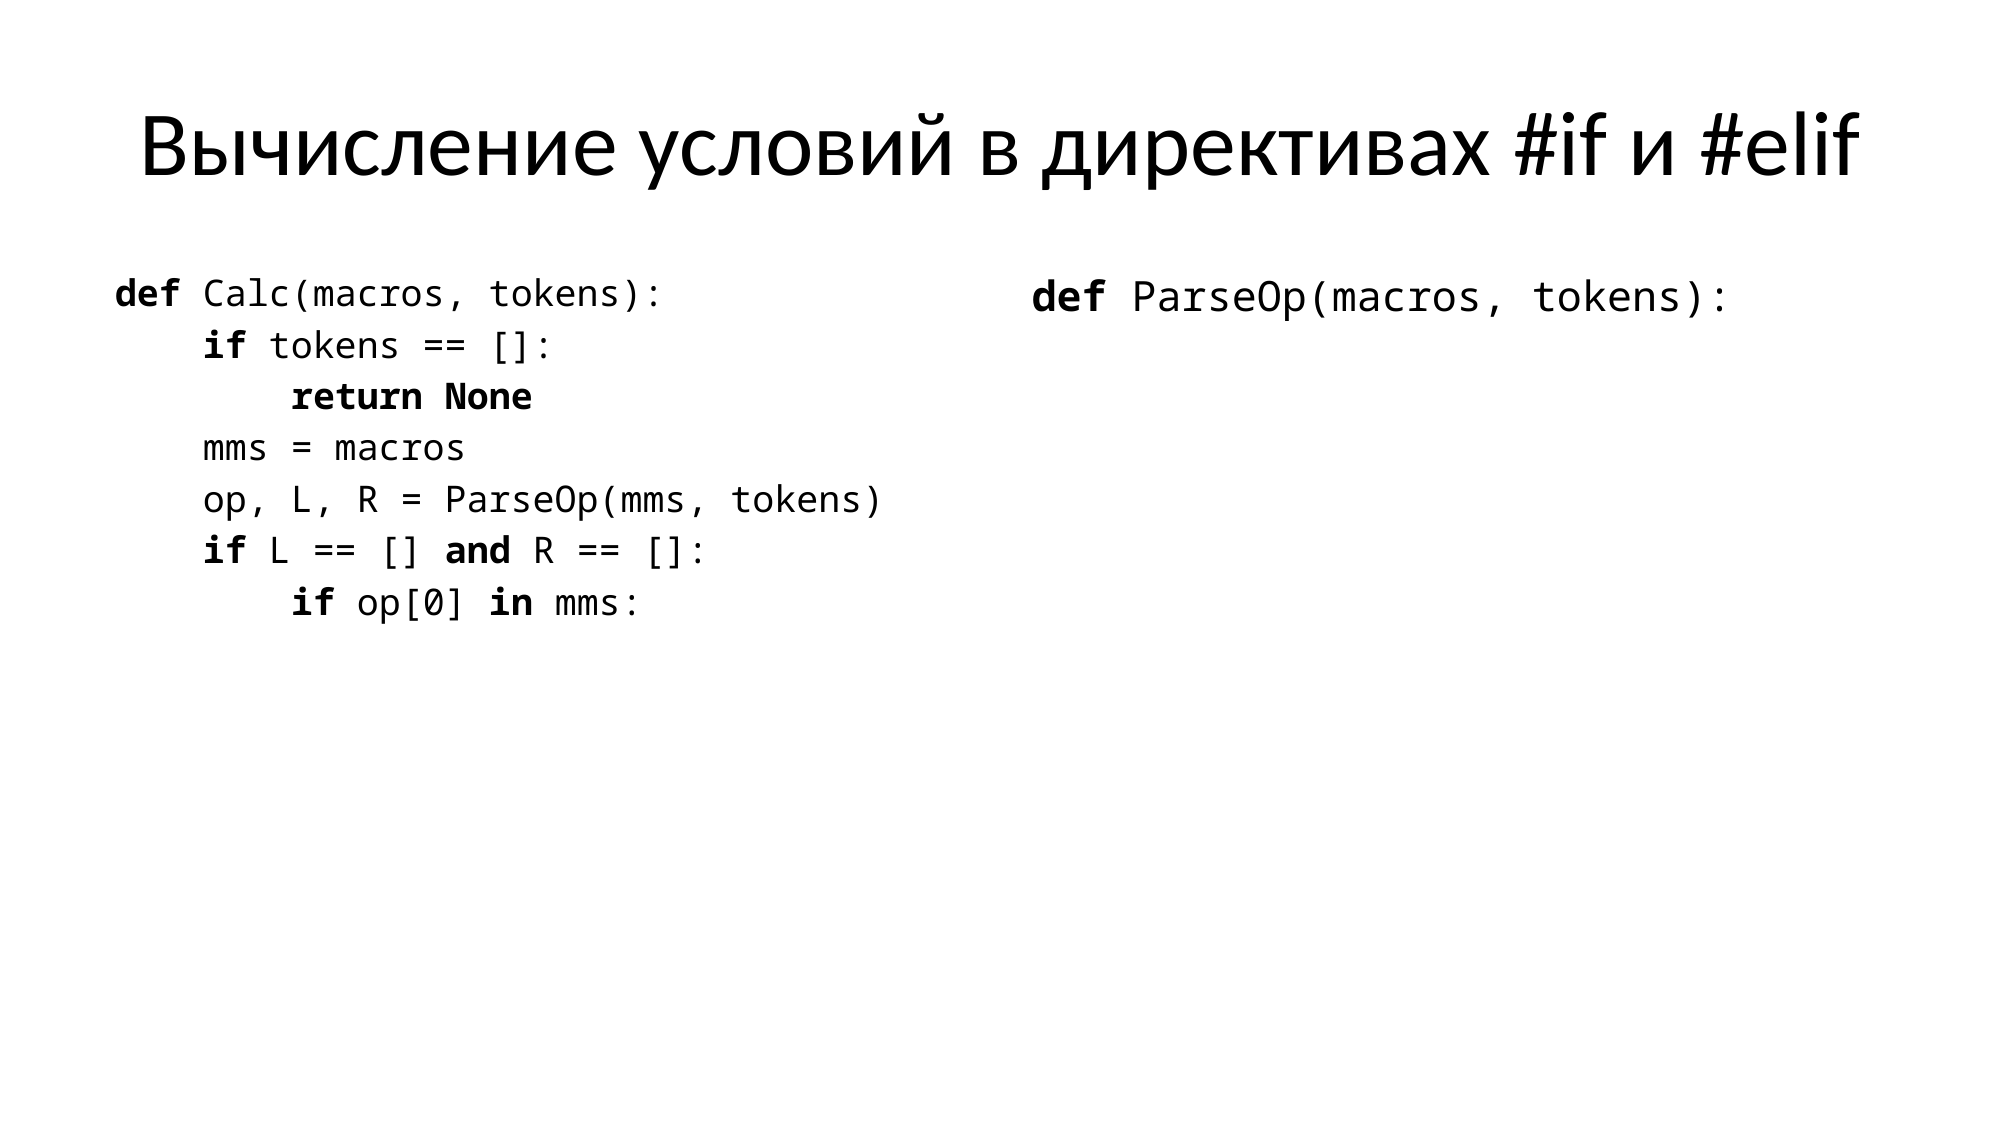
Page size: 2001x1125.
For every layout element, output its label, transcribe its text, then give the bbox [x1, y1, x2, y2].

list def ParseOp(macros, tokens): # op, left, right – списки лексем # op – оператор, константа или макрос # left – левый операнд или [] # right – правый операнд или [] ... return op, left, right [1016, 262, 1900, 1005]
list def Calc(macros, tokens): if tokens == []: return None mms = macros op, L, R = ParseOp(mms, tokens) if L == [] and R == []: if op[0] in mms: return Calc(mms, ExpandMacros(op, mms)) return op[0] # константа if op[0] == 'defined': return R[0] in mms a, b = Calc(mms, L), Calc(mms, R) return DoOp(op[0], a, b) [99, 262, 984, 1005]
title Вычисление условий в директивах #if и #elif [99, 45, 1900, 233]
